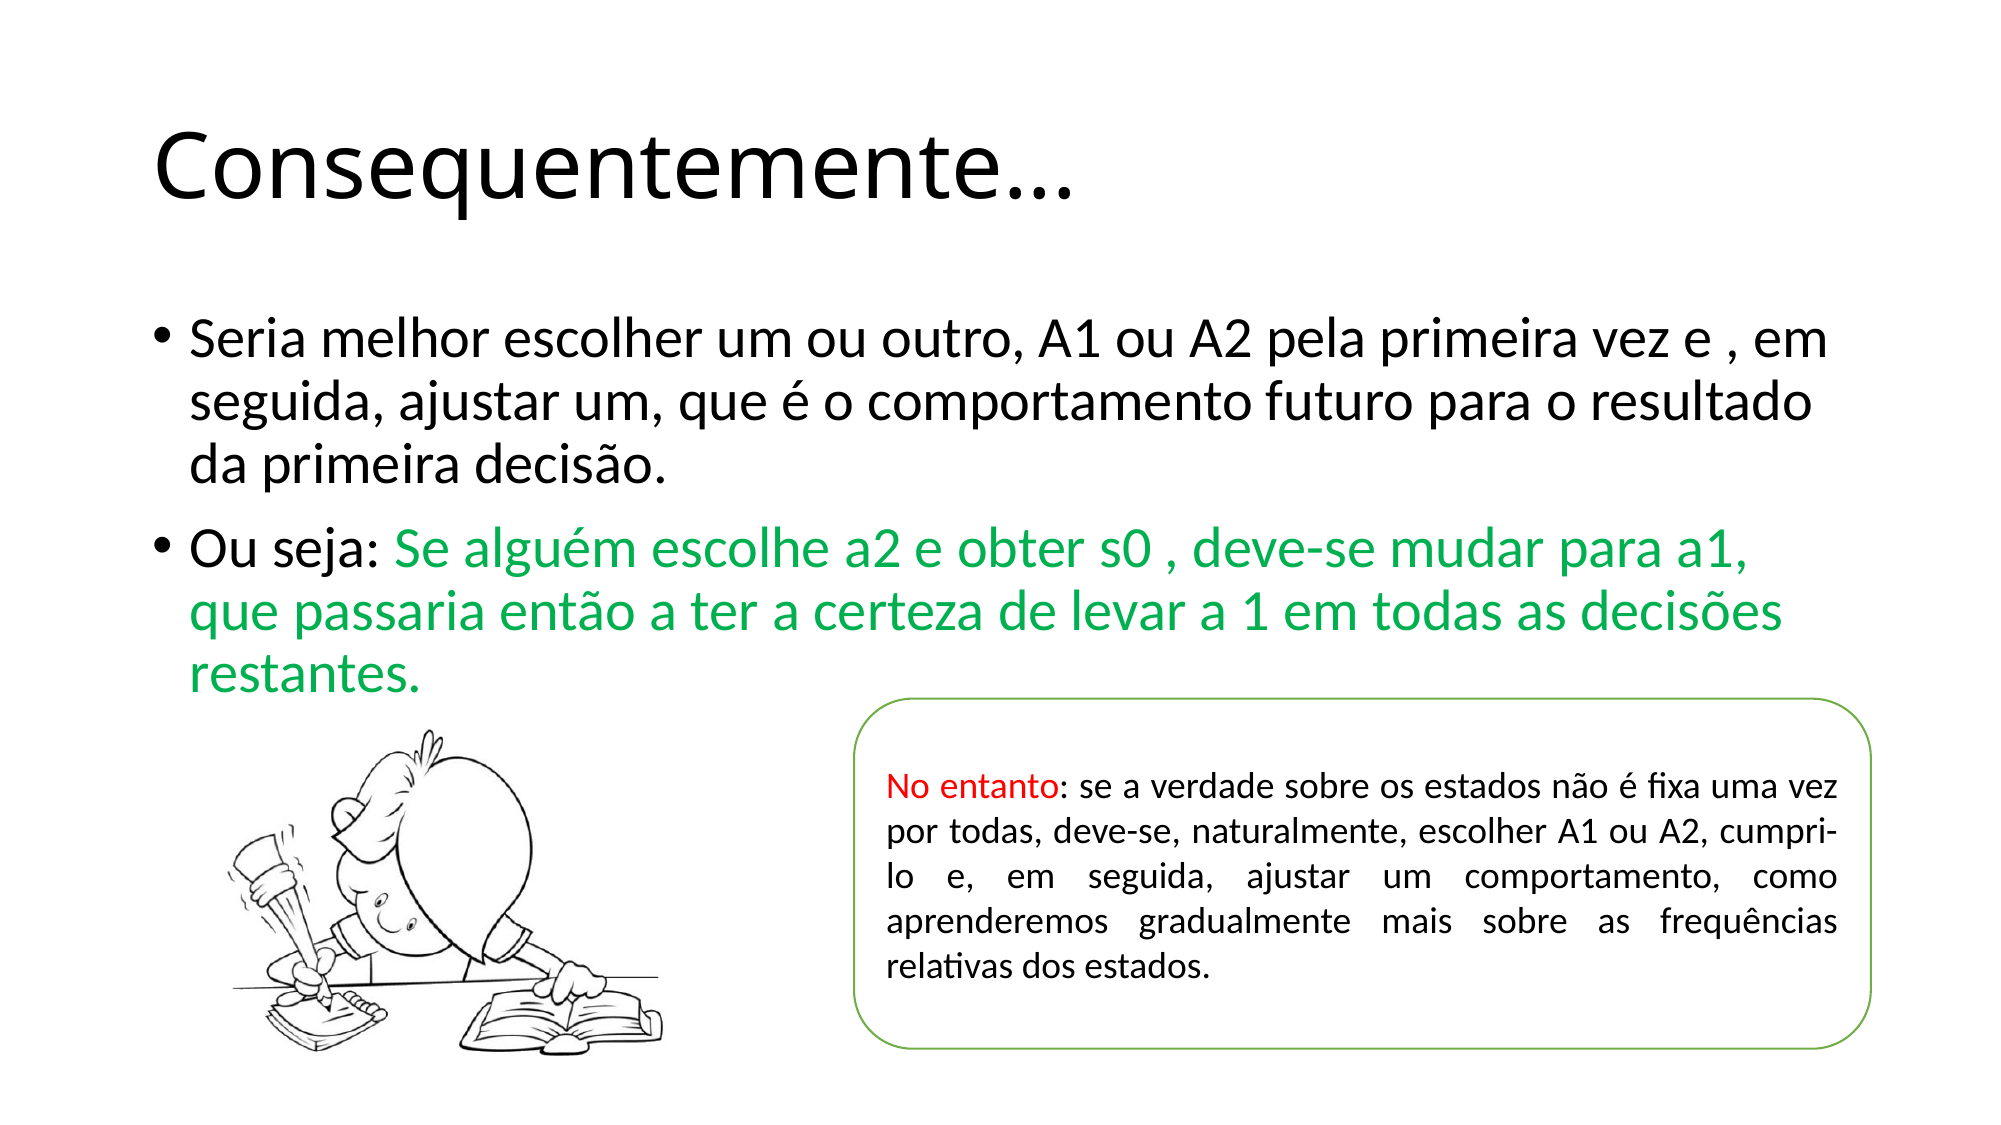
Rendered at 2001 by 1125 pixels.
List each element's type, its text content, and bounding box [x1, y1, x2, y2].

title Consequentemente... [137, 59, 1863, 278]
text_box No entanto: se a verdade sobre os estados não é fixa uma vez por todas, deve-se, naturalmente, escolher A1 ou A2, cumpri-lo e, em seguida, ajustar um comportamento, como aprenderemos gradualmente mais sobre as frequências relativas dos estados. [853, 697, 1872, 1050]
list Seria melhor escolher um ou outro, A1 ou A2 pela primeira vez e , em seguida, ajustar um, que é o comportamento futuro para o resultado da primeira decisão. Ou seja: Se alguém escolhe a2 e obter s0 , deve-se mudar para a1, que passaria então a ter a certeza de levar a 1 em todas as decisões restantes. [137, 299, 1863, 1014]
picture [216, 729, 670, 1070]
